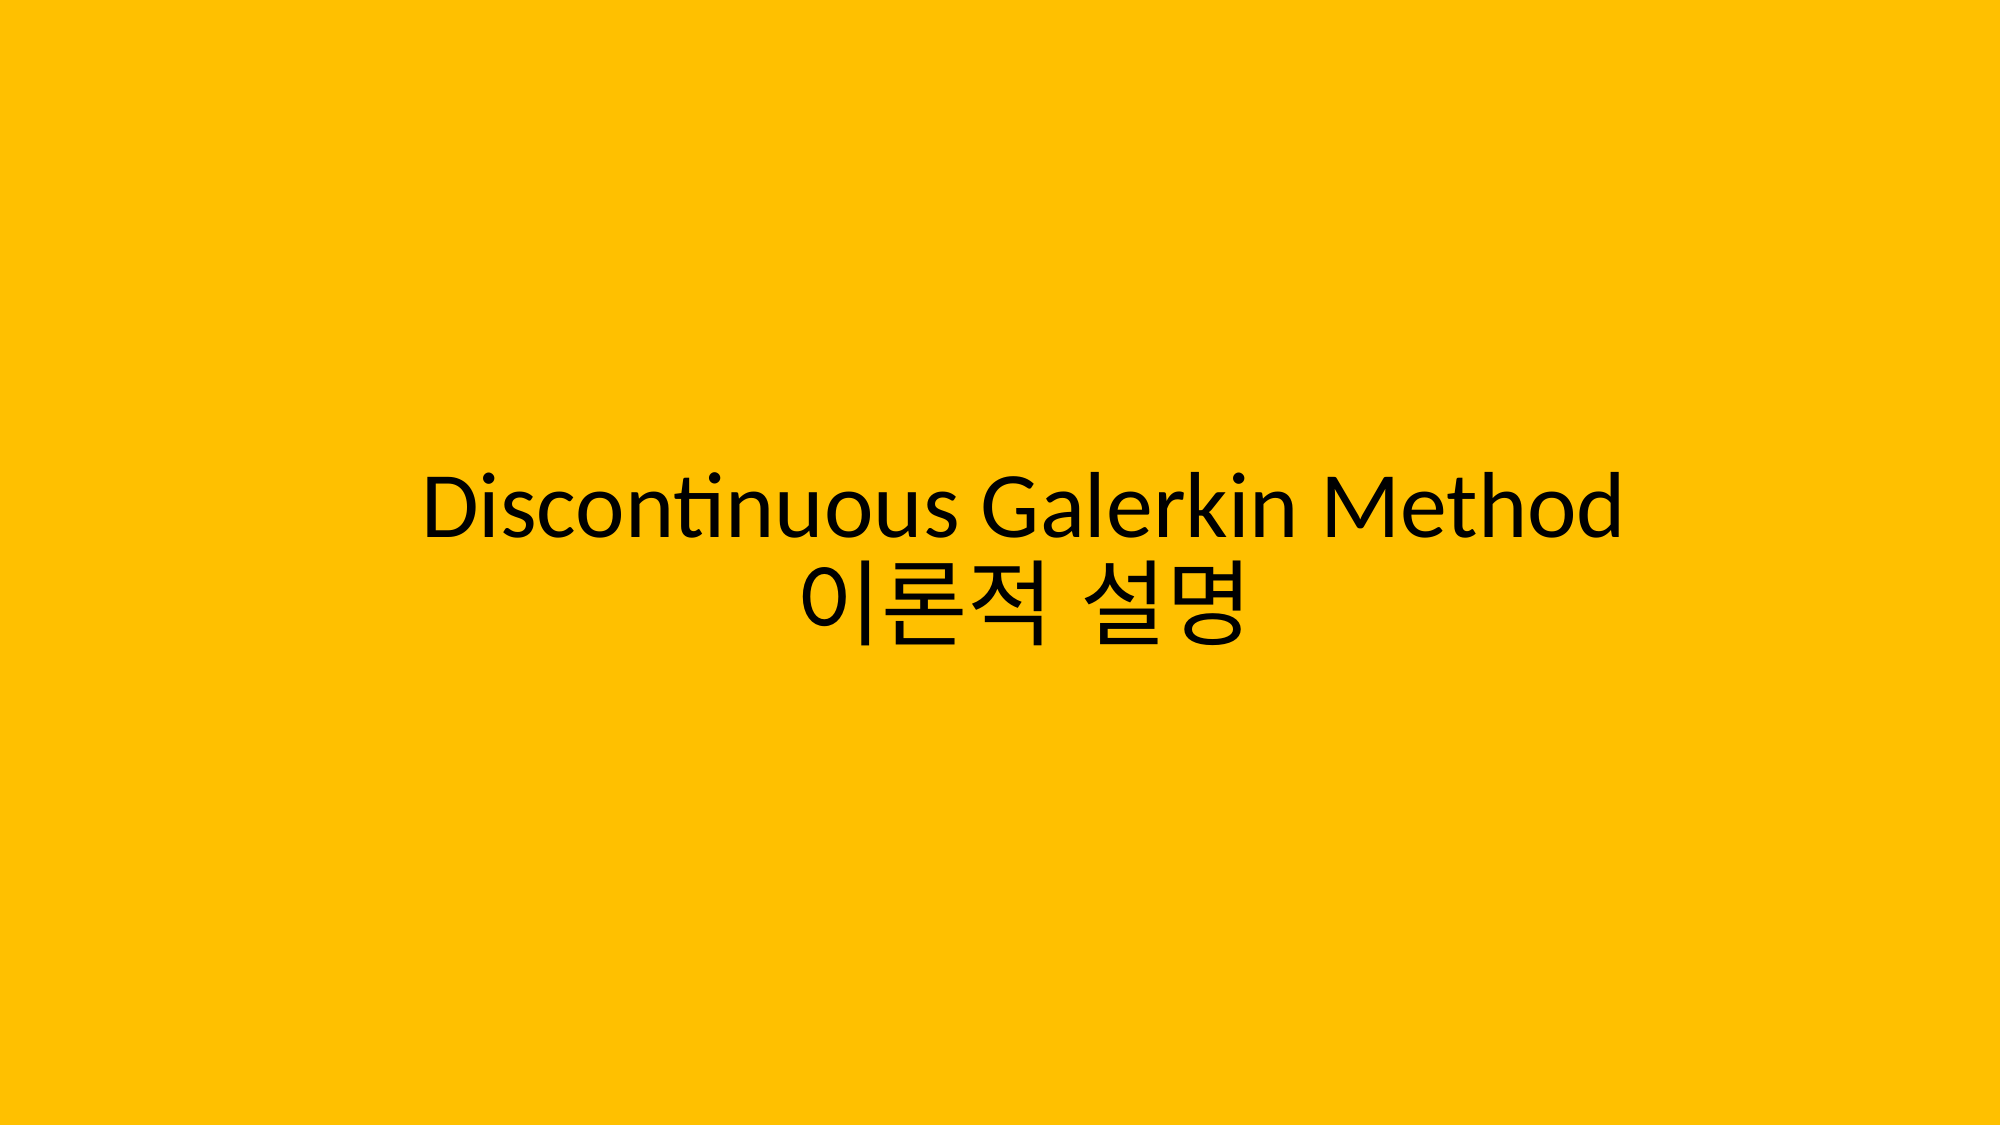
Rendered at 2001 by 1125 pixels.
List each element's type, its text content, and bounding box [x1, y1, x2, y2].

title Discontinuous Galerkin Method 이론적 설명 [243, 357, 1805, 759]
